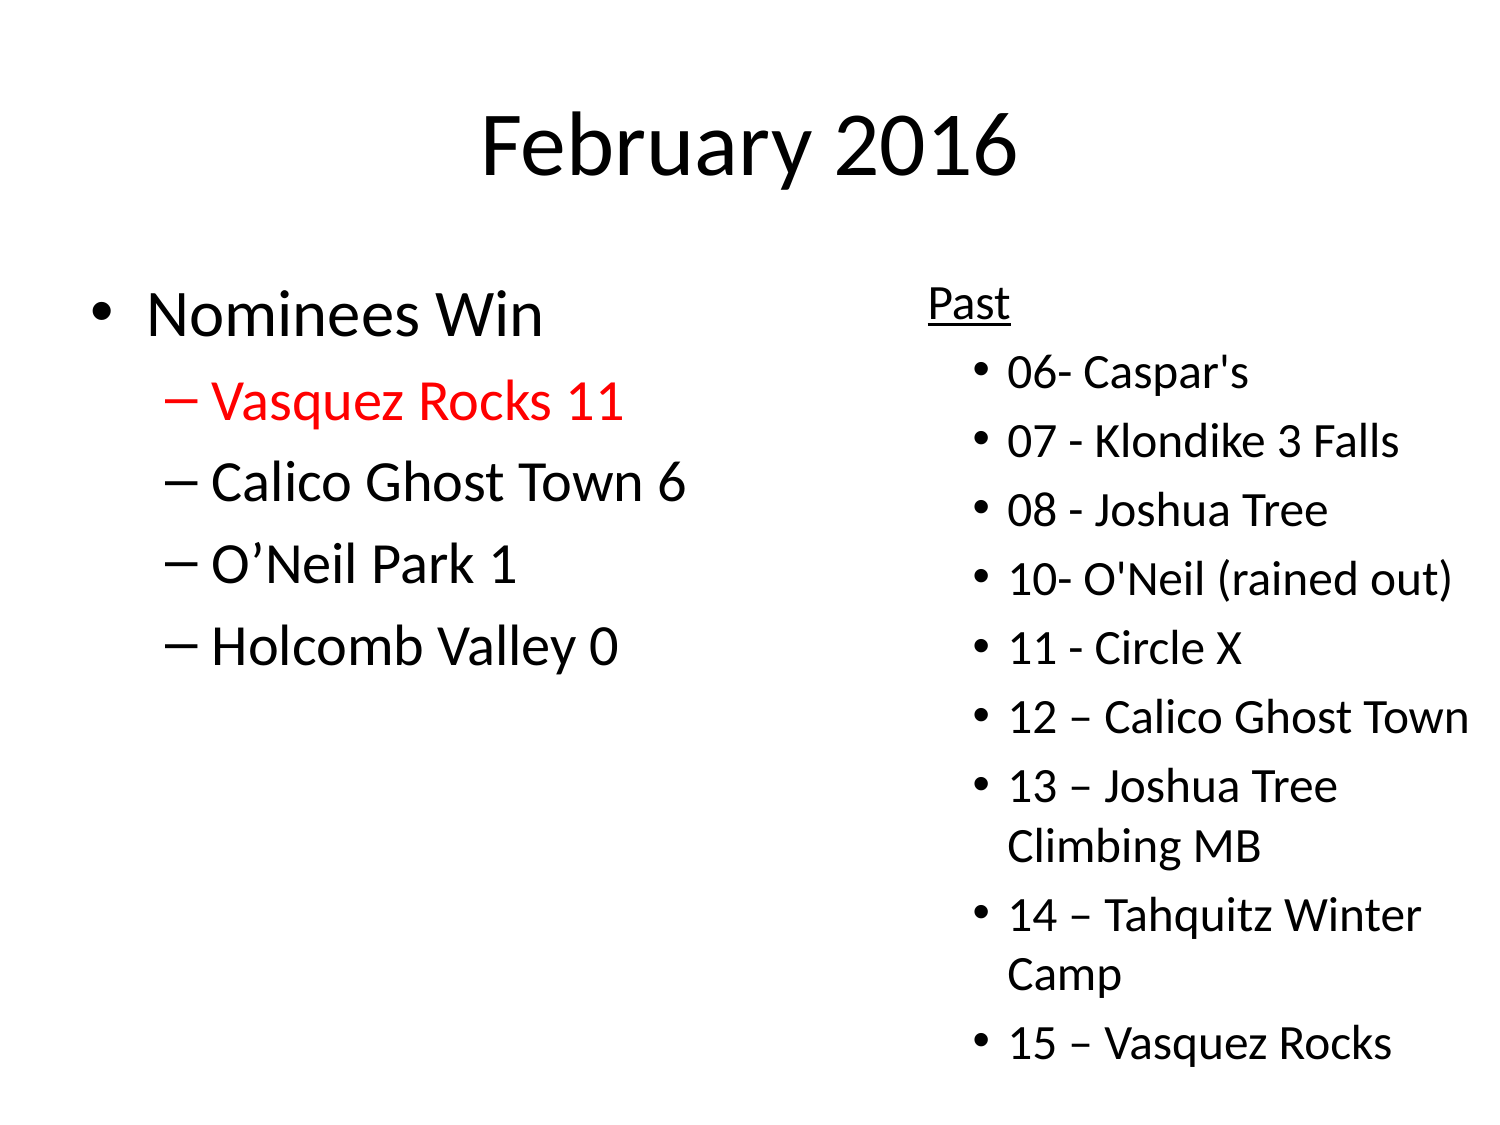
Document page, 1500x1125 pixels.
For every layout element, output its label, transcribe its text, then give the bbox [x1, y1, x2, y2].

title February 2016 [75, 45, 1425, 233]
text_box Past 06- Caspar's 07 - Klondike 3 Falls 08 - Joshua Tree 10- O'Neil (rained out) 11 - Circle X 12 – Calico Ghost Town 13 – Joshua Tree Climbing MB 14 – Tahquitz Winter Camp 15 – Vasquez Rocks [912, 262, 1488, 1100]
list Nominees Win Vasquez Rocks 11 Calico Ghost Town 6 O’Neil Park 1 Holcomb Valley 0 [75, 262, 912, 1005]
